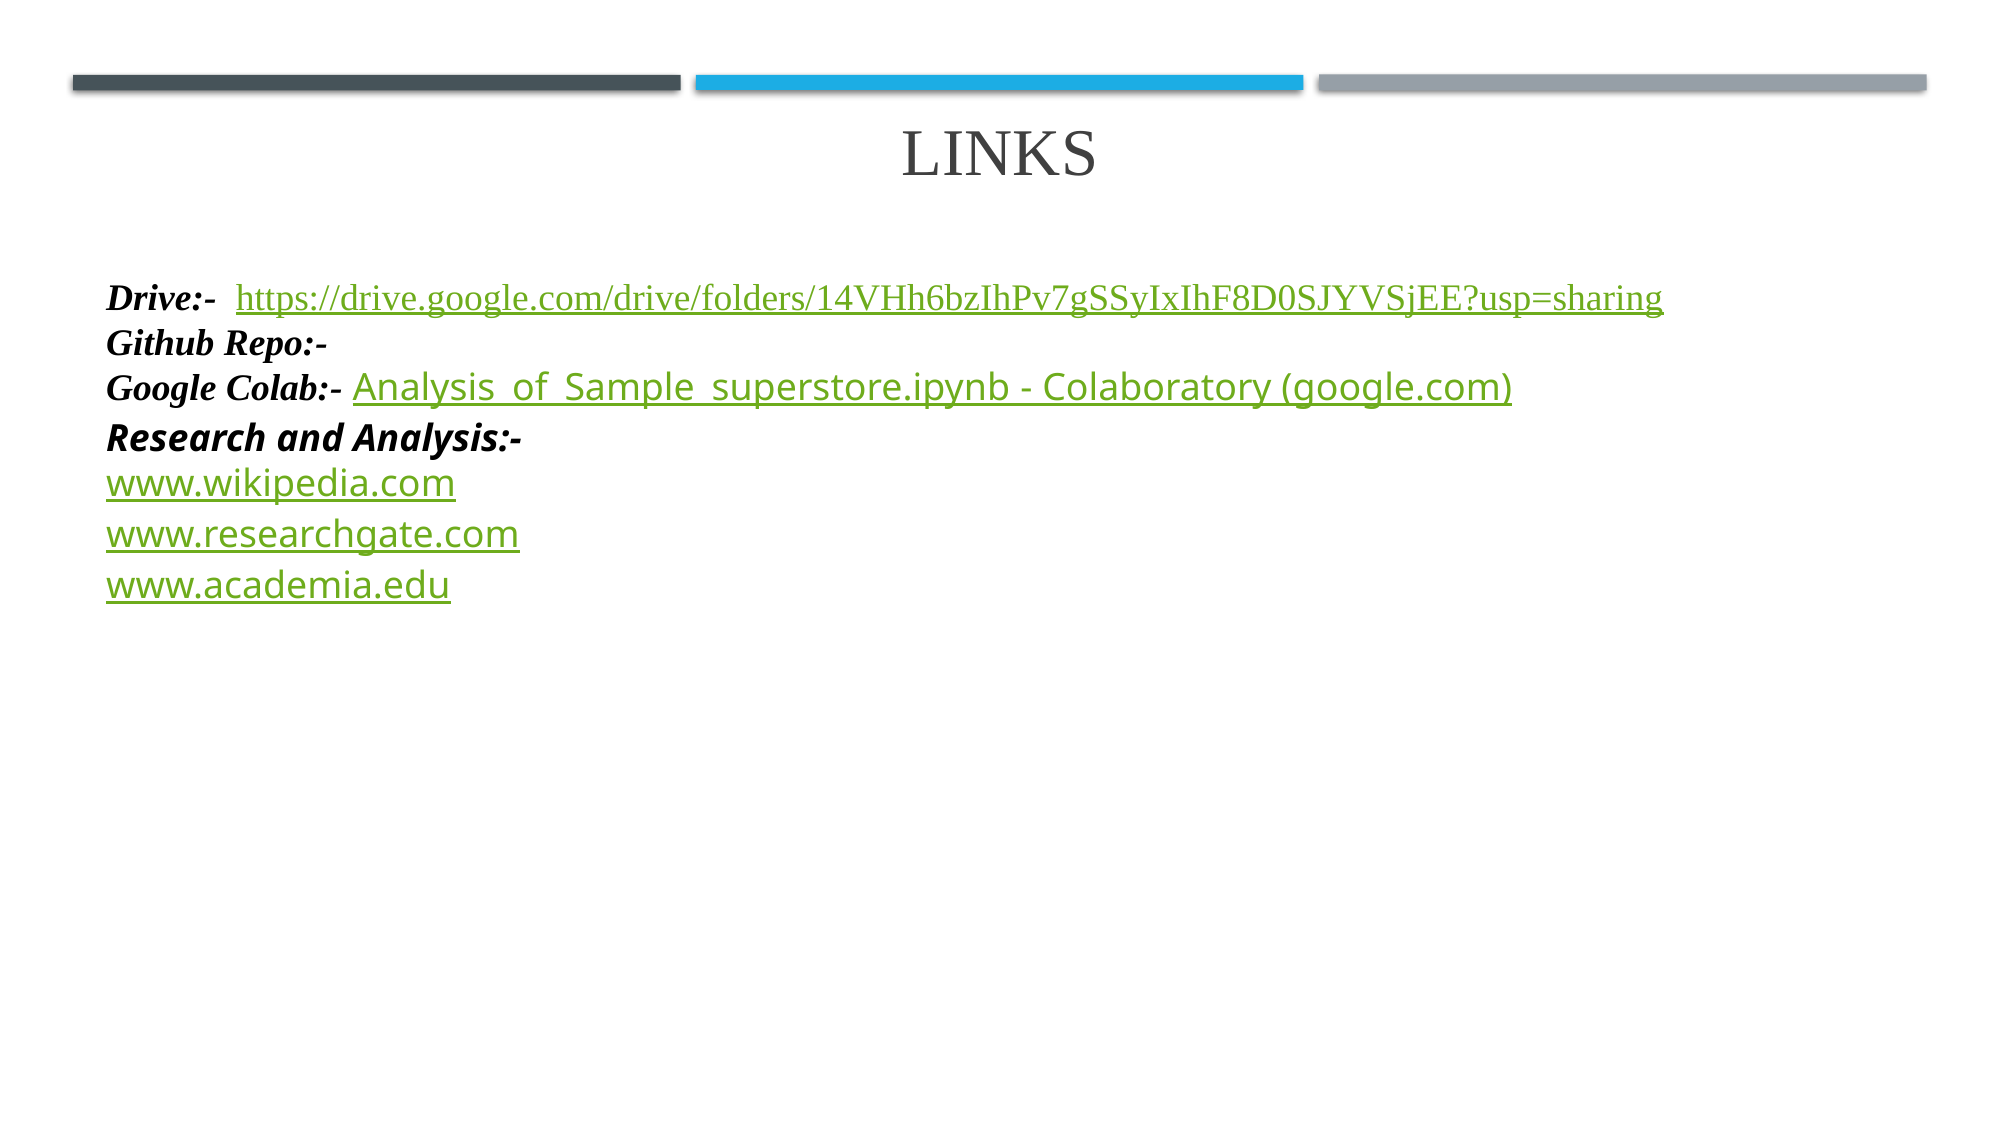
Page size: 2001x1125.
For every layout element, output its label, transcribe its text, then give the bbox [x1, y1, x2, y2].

text_box Drive:- https://drive.google.com/drive/folders/14VHh6bzIhPv7gSSyIxIhF8D0SJYVSjEE?usp=sharing Github Repo:- Google Colab:- Analysis_of_Sample_superstore.ipynb - Colaboratory (google.com) Research and Analysis:- www.wikipedia.com www.researchgate.com www.academia.edu [91, 265, 1920, 620]
title links [95, 103, 1905, 194]
